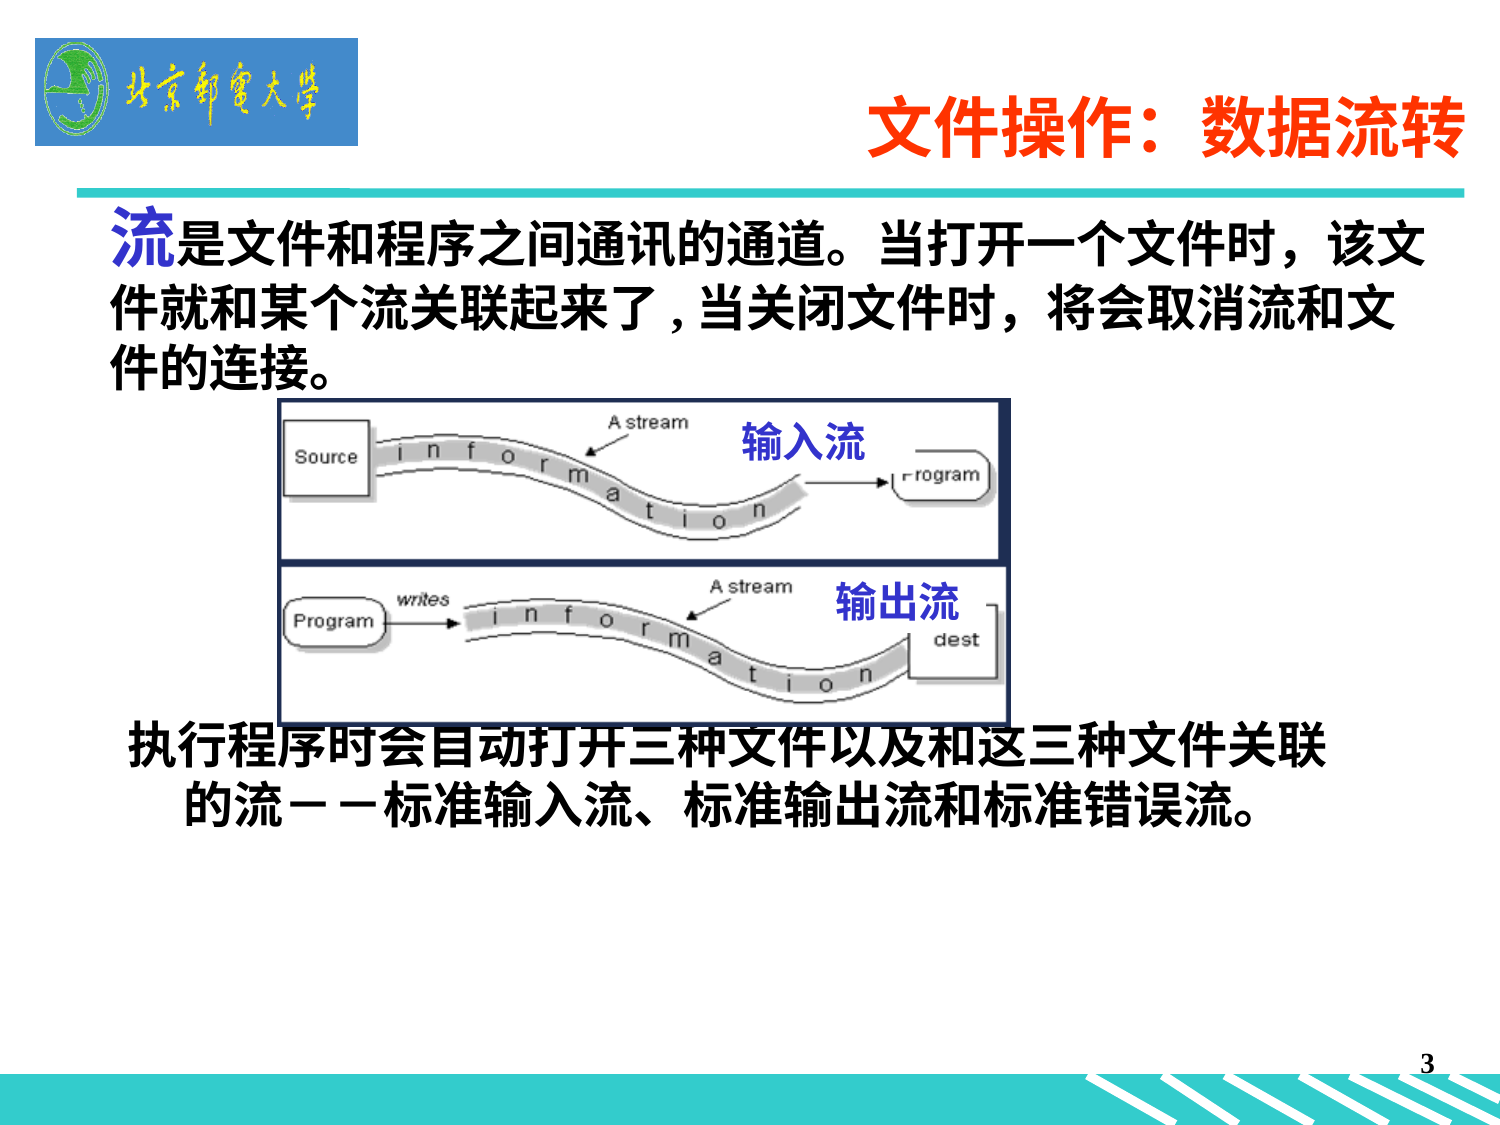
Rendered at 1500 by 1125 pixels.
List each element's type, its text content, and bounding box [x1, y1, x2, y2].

text_box 流是文件和程序之间通讯的通道。当打开一个文件时，该文件就和某个流关联起来了,当关闭文件时，将会取消流和文件的连接。 [94, 188, 1449, 404]
picture [34, 37, 358, 146]
list 执行程序时会自动打开三种文件以及和这三种文件关联的流－－标准输入流、标准输出流和标准错误流。 [112, 404, 1388, 974]
picture [277, 398, 1011, 727]
title 文件操作：数据流转 [207, 66, 1483, 185]
text_box 3 [1137, 1037, 1450, 1113]
